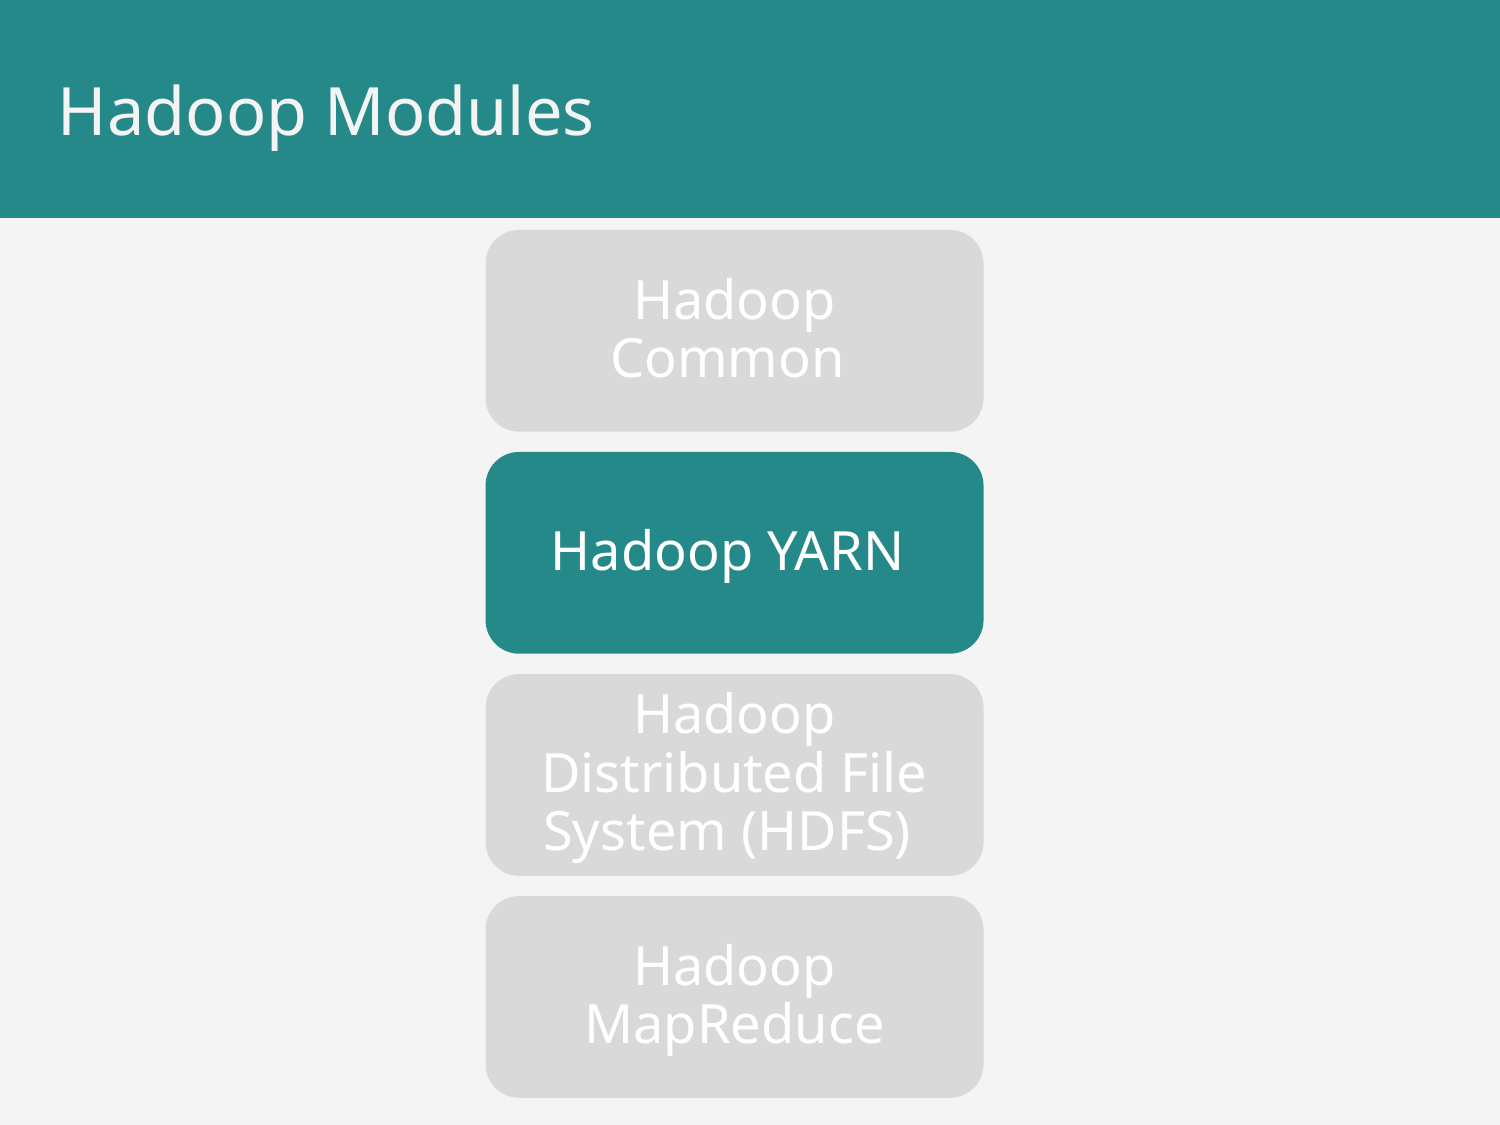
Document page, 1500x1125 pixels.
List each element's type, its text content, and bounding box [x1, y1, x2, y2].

text_box Hadoop Common [485, 229, 984, 432]
title Hadoop Modules [42, 0, 1350, 218]
text_box Hadoop Distributed File System (HDFS) [485, 674, 984, 876]
text_box Hadoop YARN [485, 451, 984, 654]
text_box Hadoop MapReduce [485, 896, 984, 1098]
